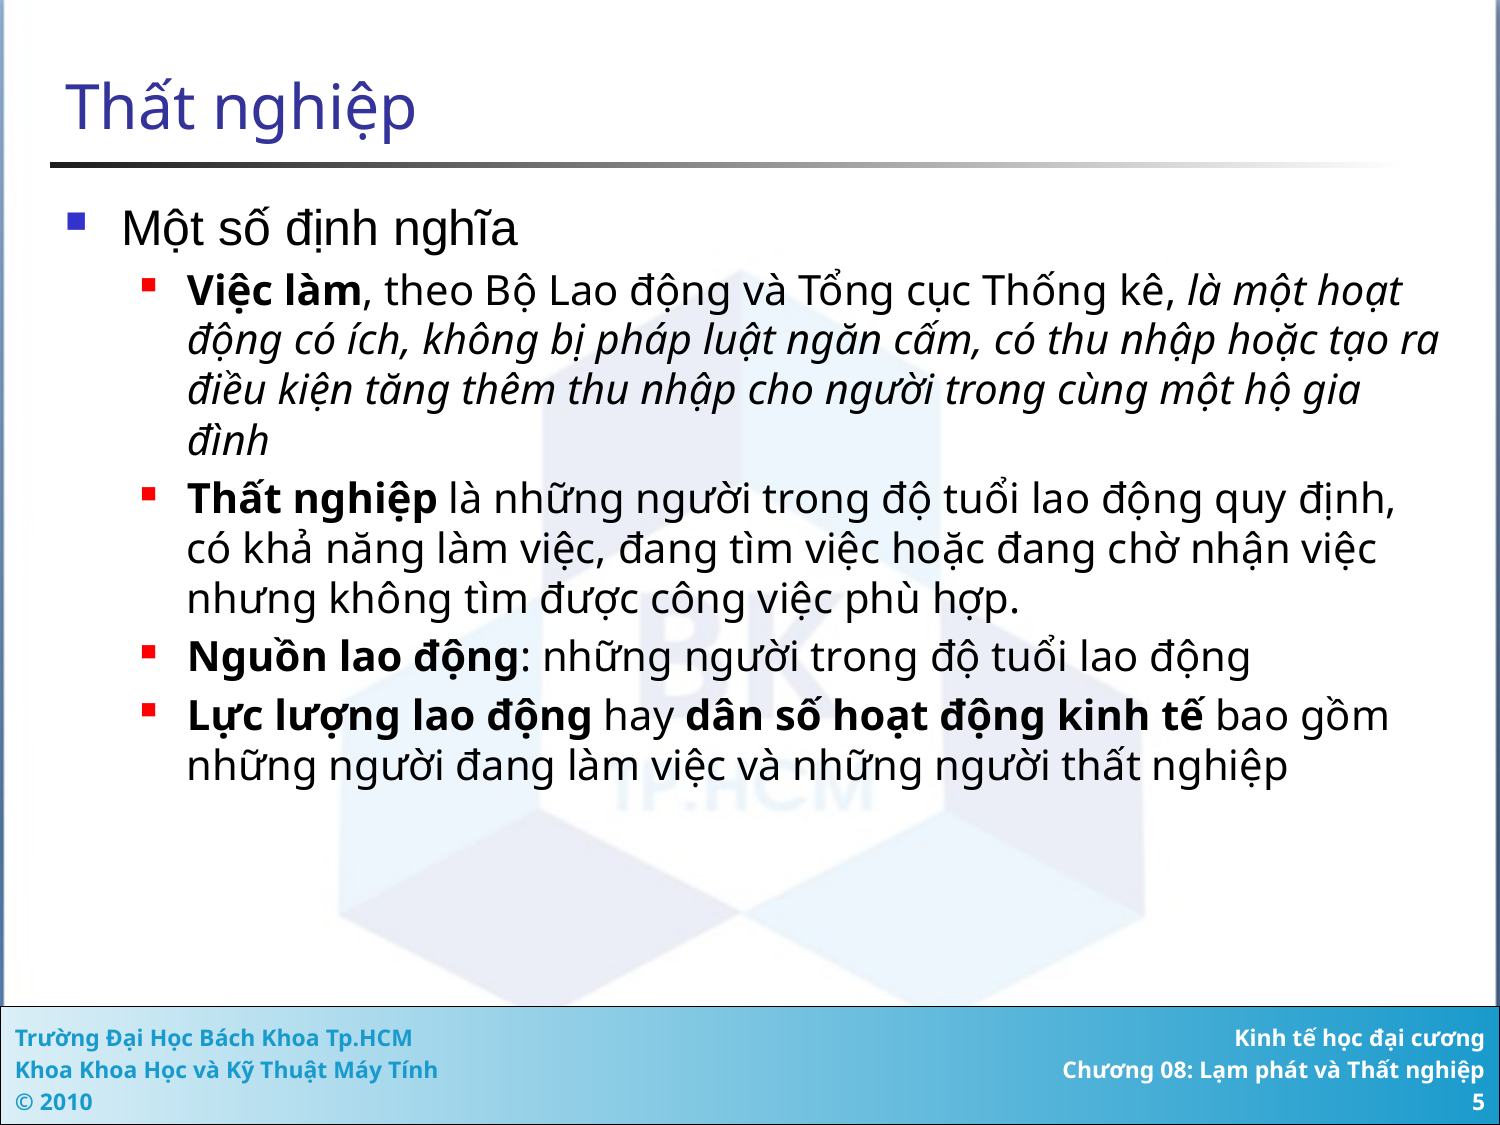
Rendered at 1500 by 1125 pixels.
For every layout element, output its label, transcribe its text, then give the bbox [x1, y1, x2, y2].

picture [0, 0, 1500, 1006]
title Thất nghiệp [49, 12, 1463, 151]
list Một số định nghĩa Việc làm, theo Bộ Lao động và Tổng cục Thống kê, là một hoạt động có ích, không bị pháp luật ngăn cấm, có thu nhập hoặc tạo ra điều kiện tăng thêm thu nhập cho người trong cùng một hộ gia đình Thất nghiệp là những người trong độ tuổi lao động quy định, có khả năng làm việc, đang tìm việc hoặc đang chờ nhận việc nhưng không tìm được công việc phù hợp. Nguồn lao động: những người trong độ tuổi lao động Lực lượng lao động hay dân số hoạt động kinh tế bao gồm những người đang làm việc và những người thất nghiệp [49, 187, 1463, 1001]
